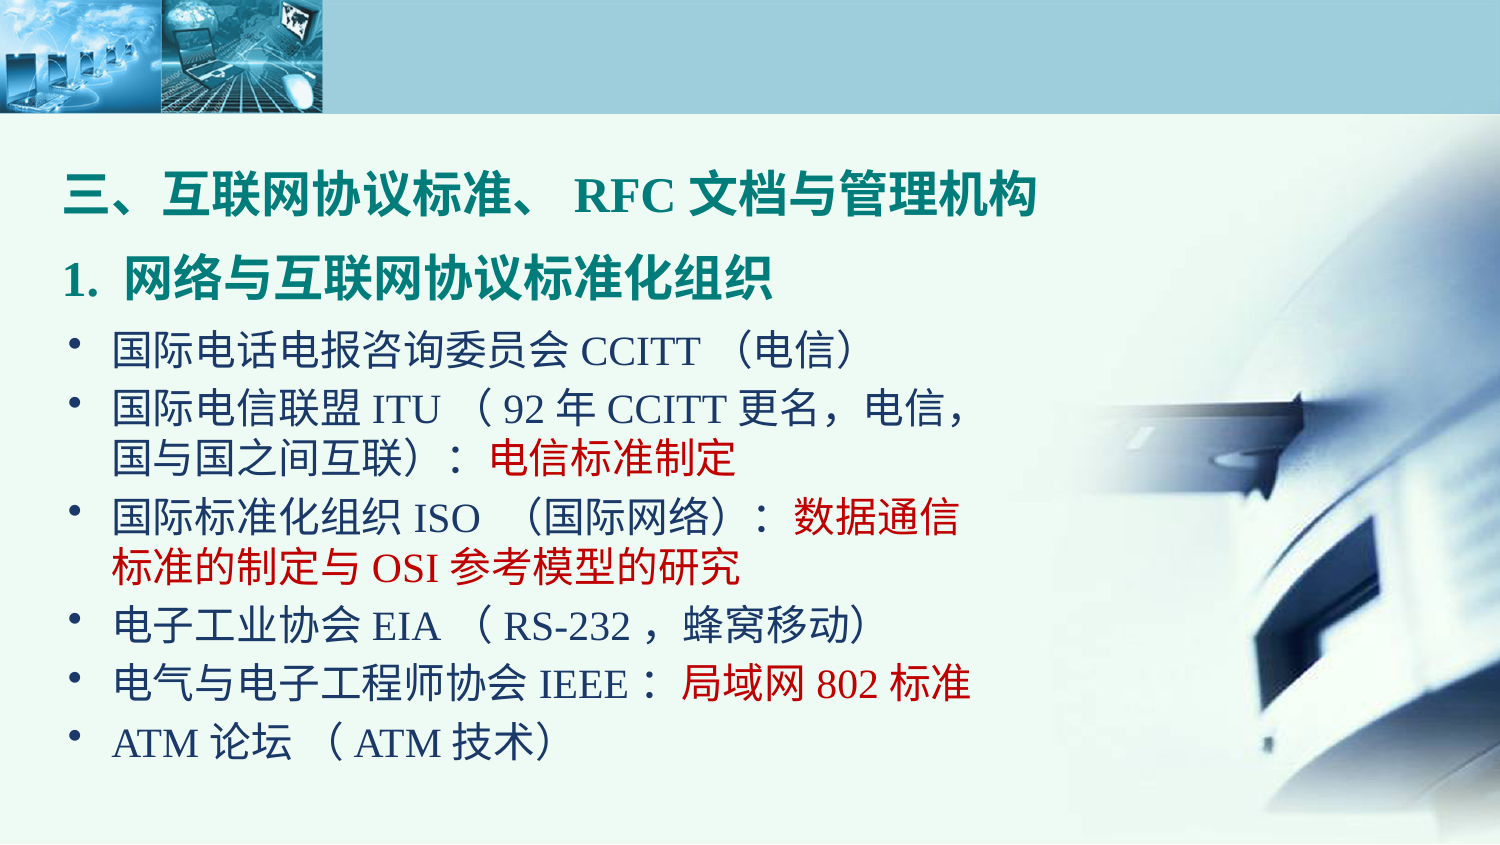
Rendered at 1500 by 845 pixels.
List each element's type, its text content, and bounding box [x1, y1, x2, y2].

list 国际电话电报咨询委员会CCITT（电信） 国际电信联盟ITU（92年CCITT更名，电信，国与国之间互联）：电信标准制定 国际标准化组织ISO （国际网络）：数据通信标准的制定与OSI参考模型的研究 电子工业协会EIA（RS-232，蜂窝移动） 电气与电子工程师协会IEEE：局域网802标准 ATM论坛 （ATM技术） [52, 319, 1008, 777]
title 三、互联网协议标准、RFC文档与管理机构 [46, 115, 1134, 257]
text_box 1. 网络与互联网协议标准化组织 [46, 222, 1060, 319]
picture [0, 1, 1500, 844]
